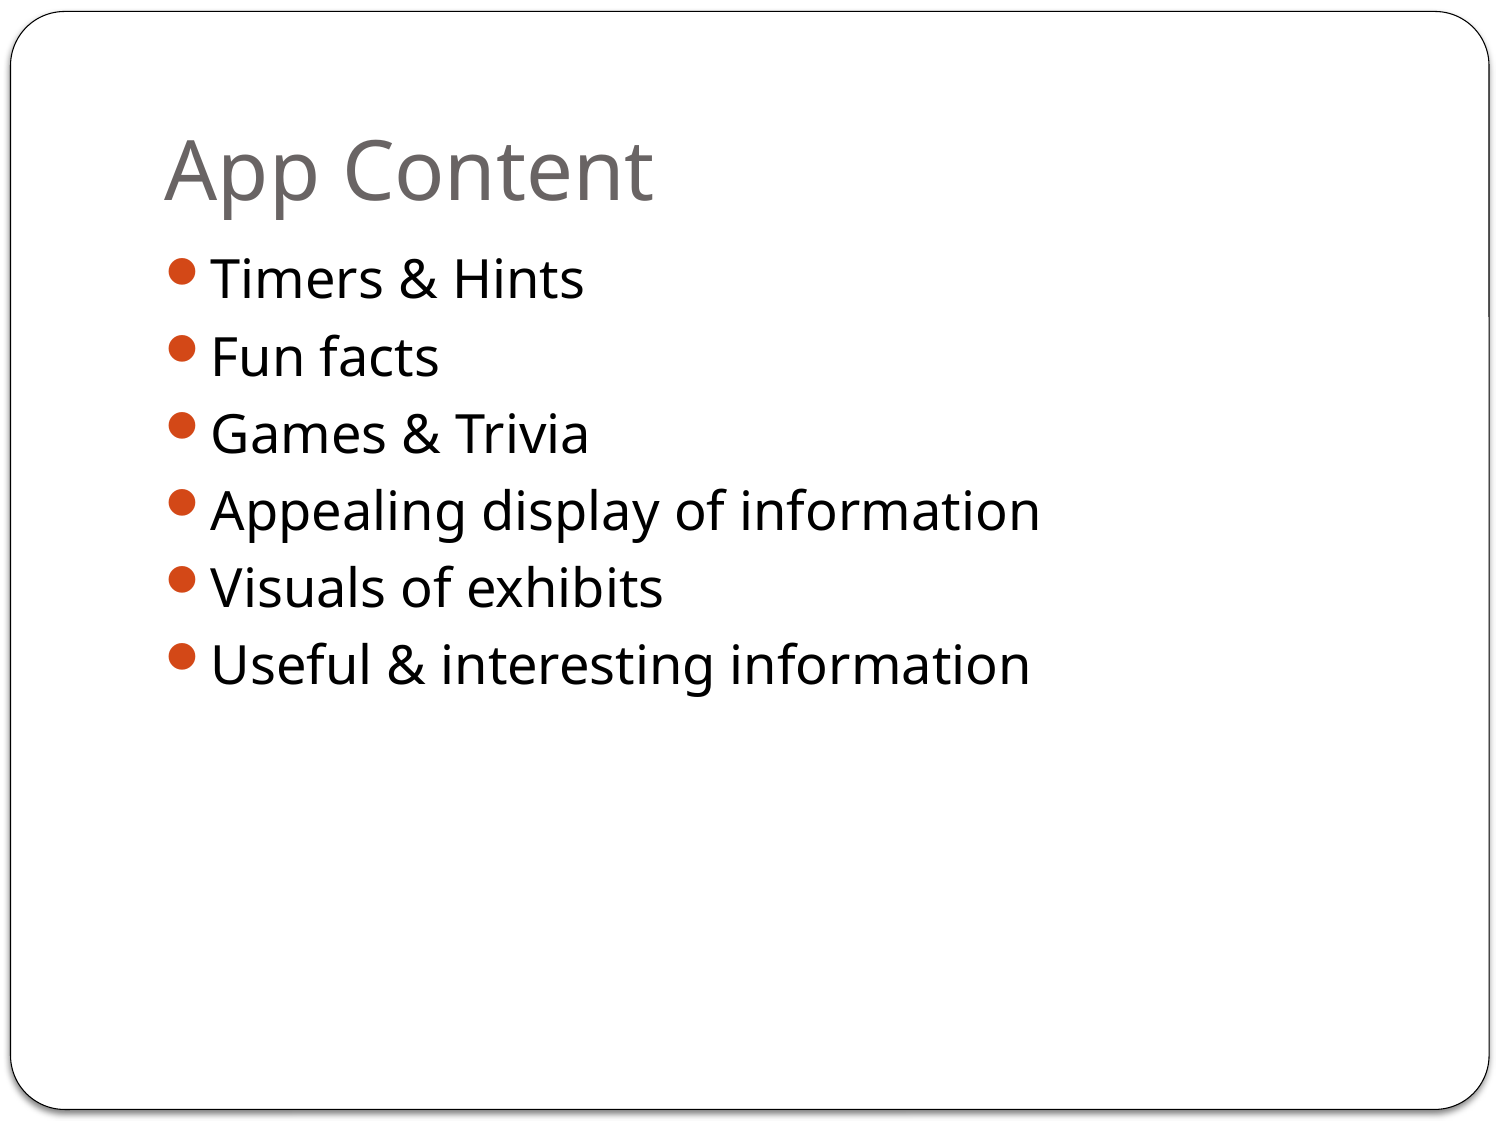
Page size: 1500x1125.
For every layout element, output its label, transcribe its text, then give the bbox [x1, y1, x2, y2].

list Timers & Hints Fun facts Games & Trivia Appealing display of information Visuals of exhibits Useful & interesting information [150, 237, 1425, 988]
title App Content [150, 45, 1425, 233]
